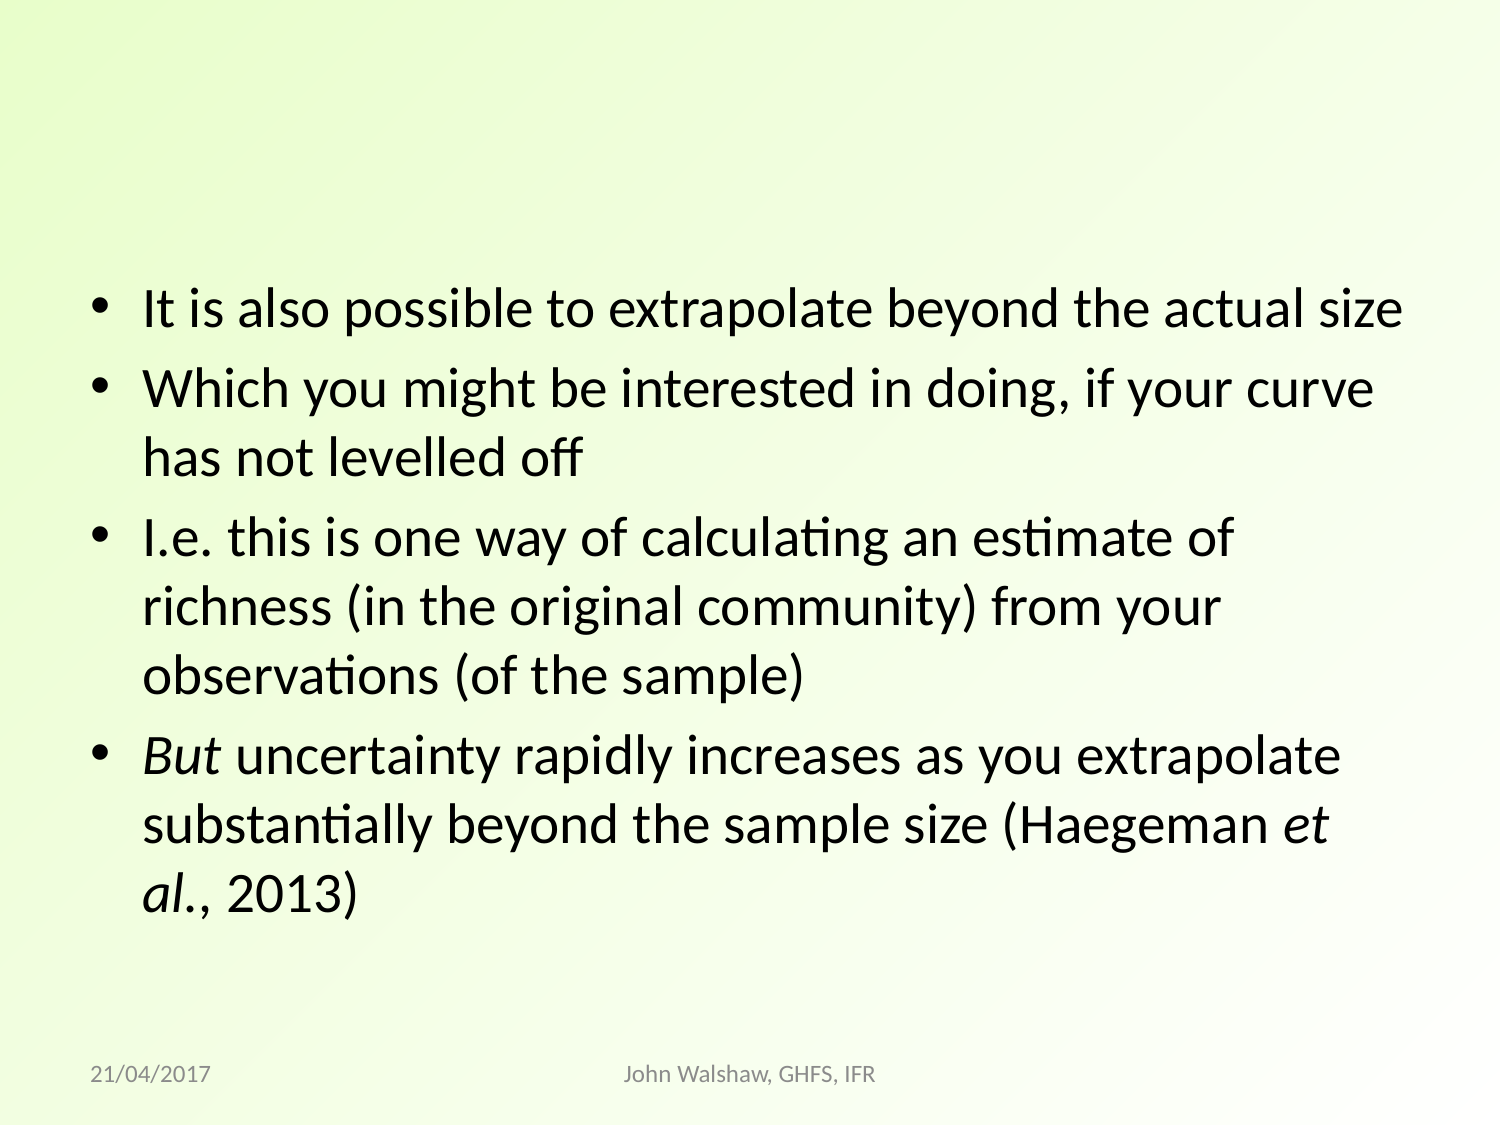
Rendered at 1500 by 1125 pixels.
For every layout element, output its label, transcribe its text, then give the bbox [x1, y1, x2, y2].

list It is also possible to extrapolate beyond the actual size Which you might be interested in doing, if your curve has not levelled off I.e. this is one way of calculating an estimate of richness (in the original community) from your observations (of the sample) But uncertainty rapidly increases as you extrapolate substantially beyond the sample size (Haegeman et al., 2013) [75, 262, 1425, 1005]
footer John Walshaw, GHFS, IFR [512, 1042, 988, 1103]
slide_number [75, 1042, 425, 1103]
